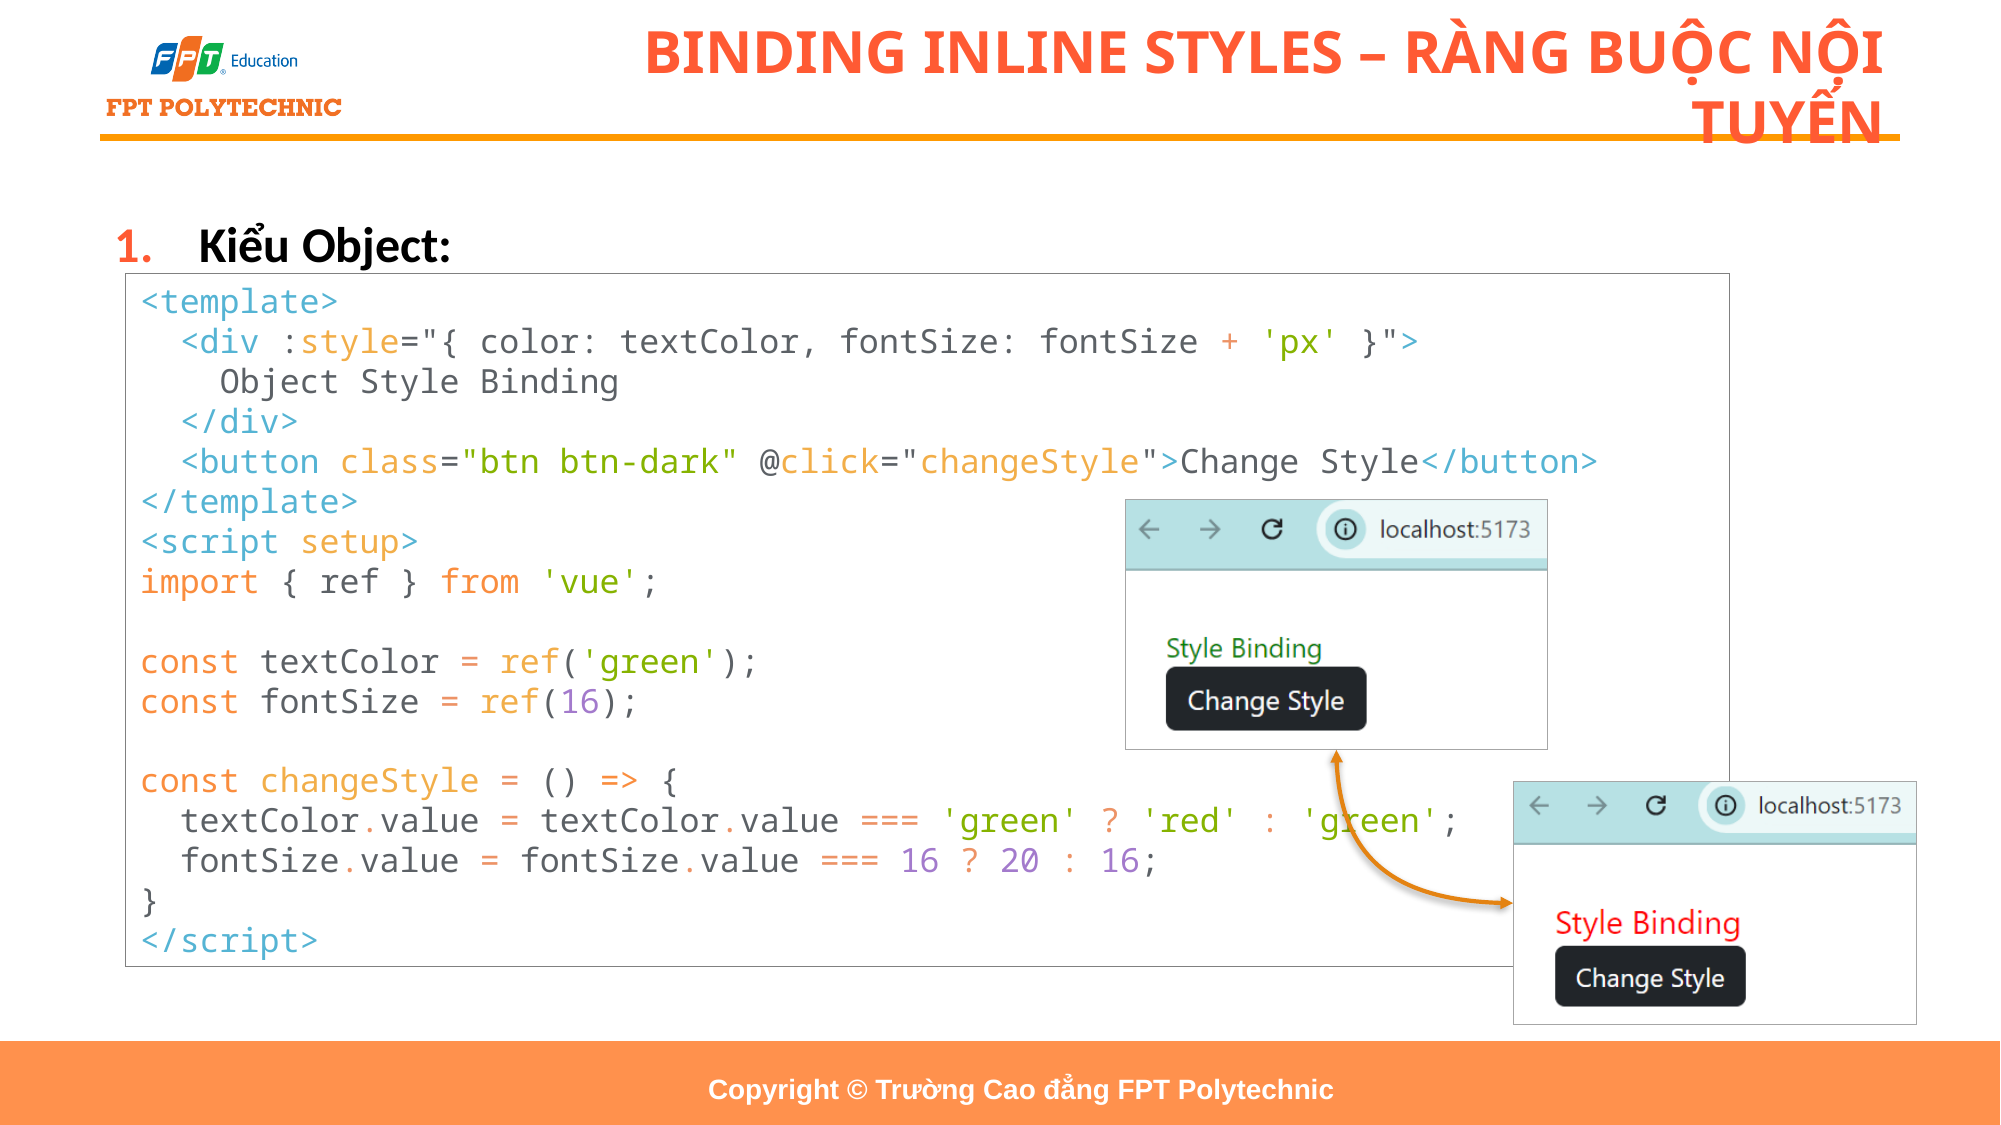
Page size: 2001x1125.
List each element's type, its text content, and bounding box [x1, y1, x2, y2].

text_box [1347, 737, 1502, 916]
list Kiểu Object: [99, 174, 1900, 1038]
picture [1124, 499, 1548, 751]
text_box <template> <div :style="{ color: textColor, fontSize: fontSize + 'px' }"> Object Style Binding </div> <button class="btn btn-dark" @click="changeStyle">Change Style</button> </template> <script setup> import { ref } from 'vue'; const textColor = ref('green'); const fontSize = ref(16); const changeStyle = () => { textColor.value = textColor.value === 'green' ? 'red' : 'green'; fontSize.value = fontSize.value === 16 ? 20 : 16; } </script> [125, 273, 1730, 967]
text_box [0, 1040, 2000, 1125]
picture [98, 24, 350, 135]
picture [1512, 781, 1918, 1026]
title BINDING INLINE STYLES – RÀNG BUỘC NỘI TUYẾN [450, 45, 1900, 125]
